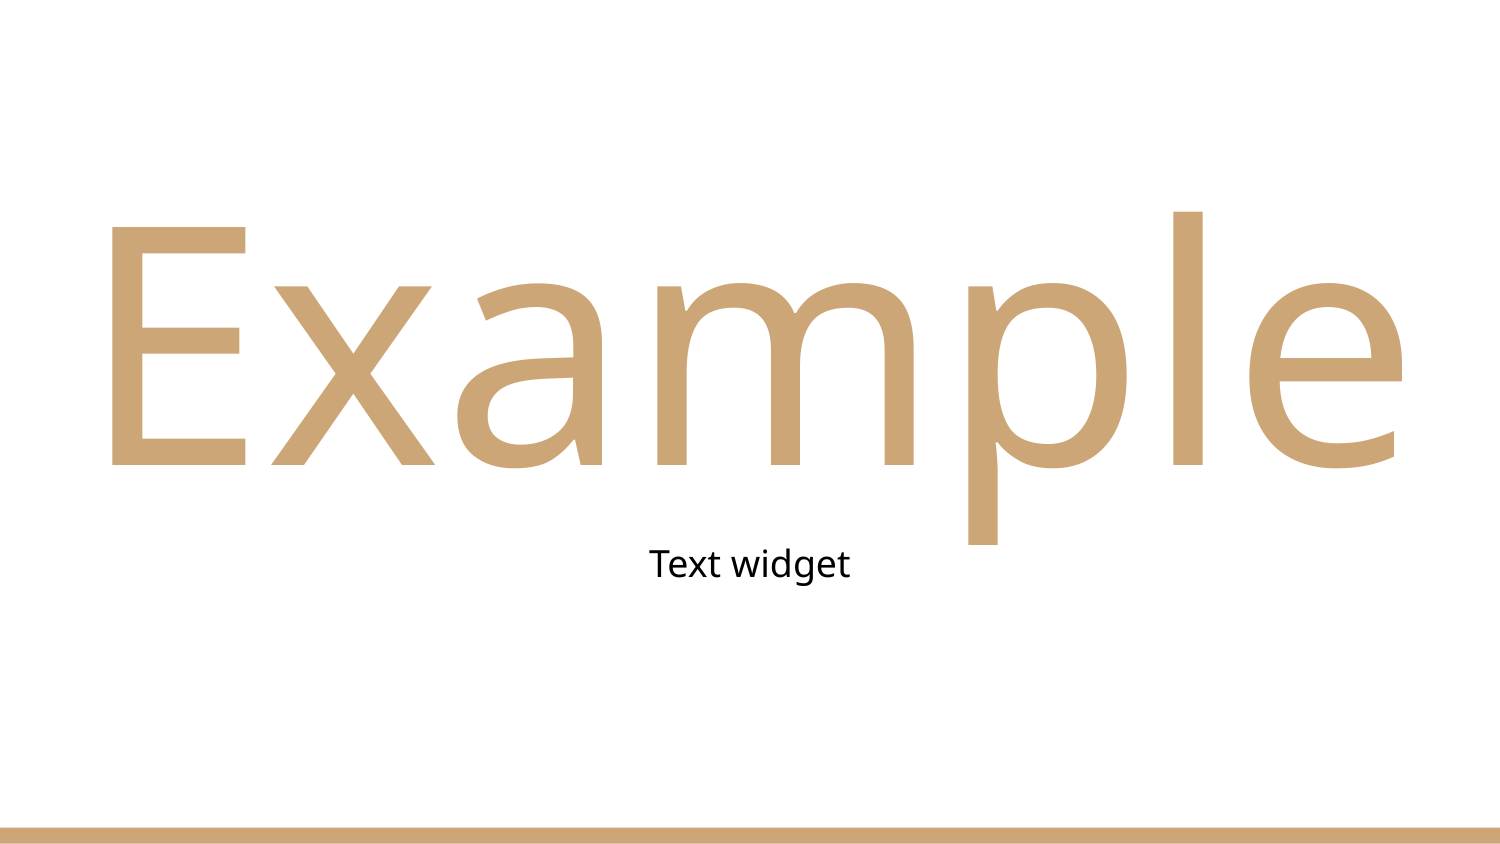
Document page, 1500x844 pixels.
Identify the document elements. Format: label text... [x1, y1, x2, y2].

list Text widget [51, 518, 1449, 695]
title Example [51, 157, 1449, 507]
